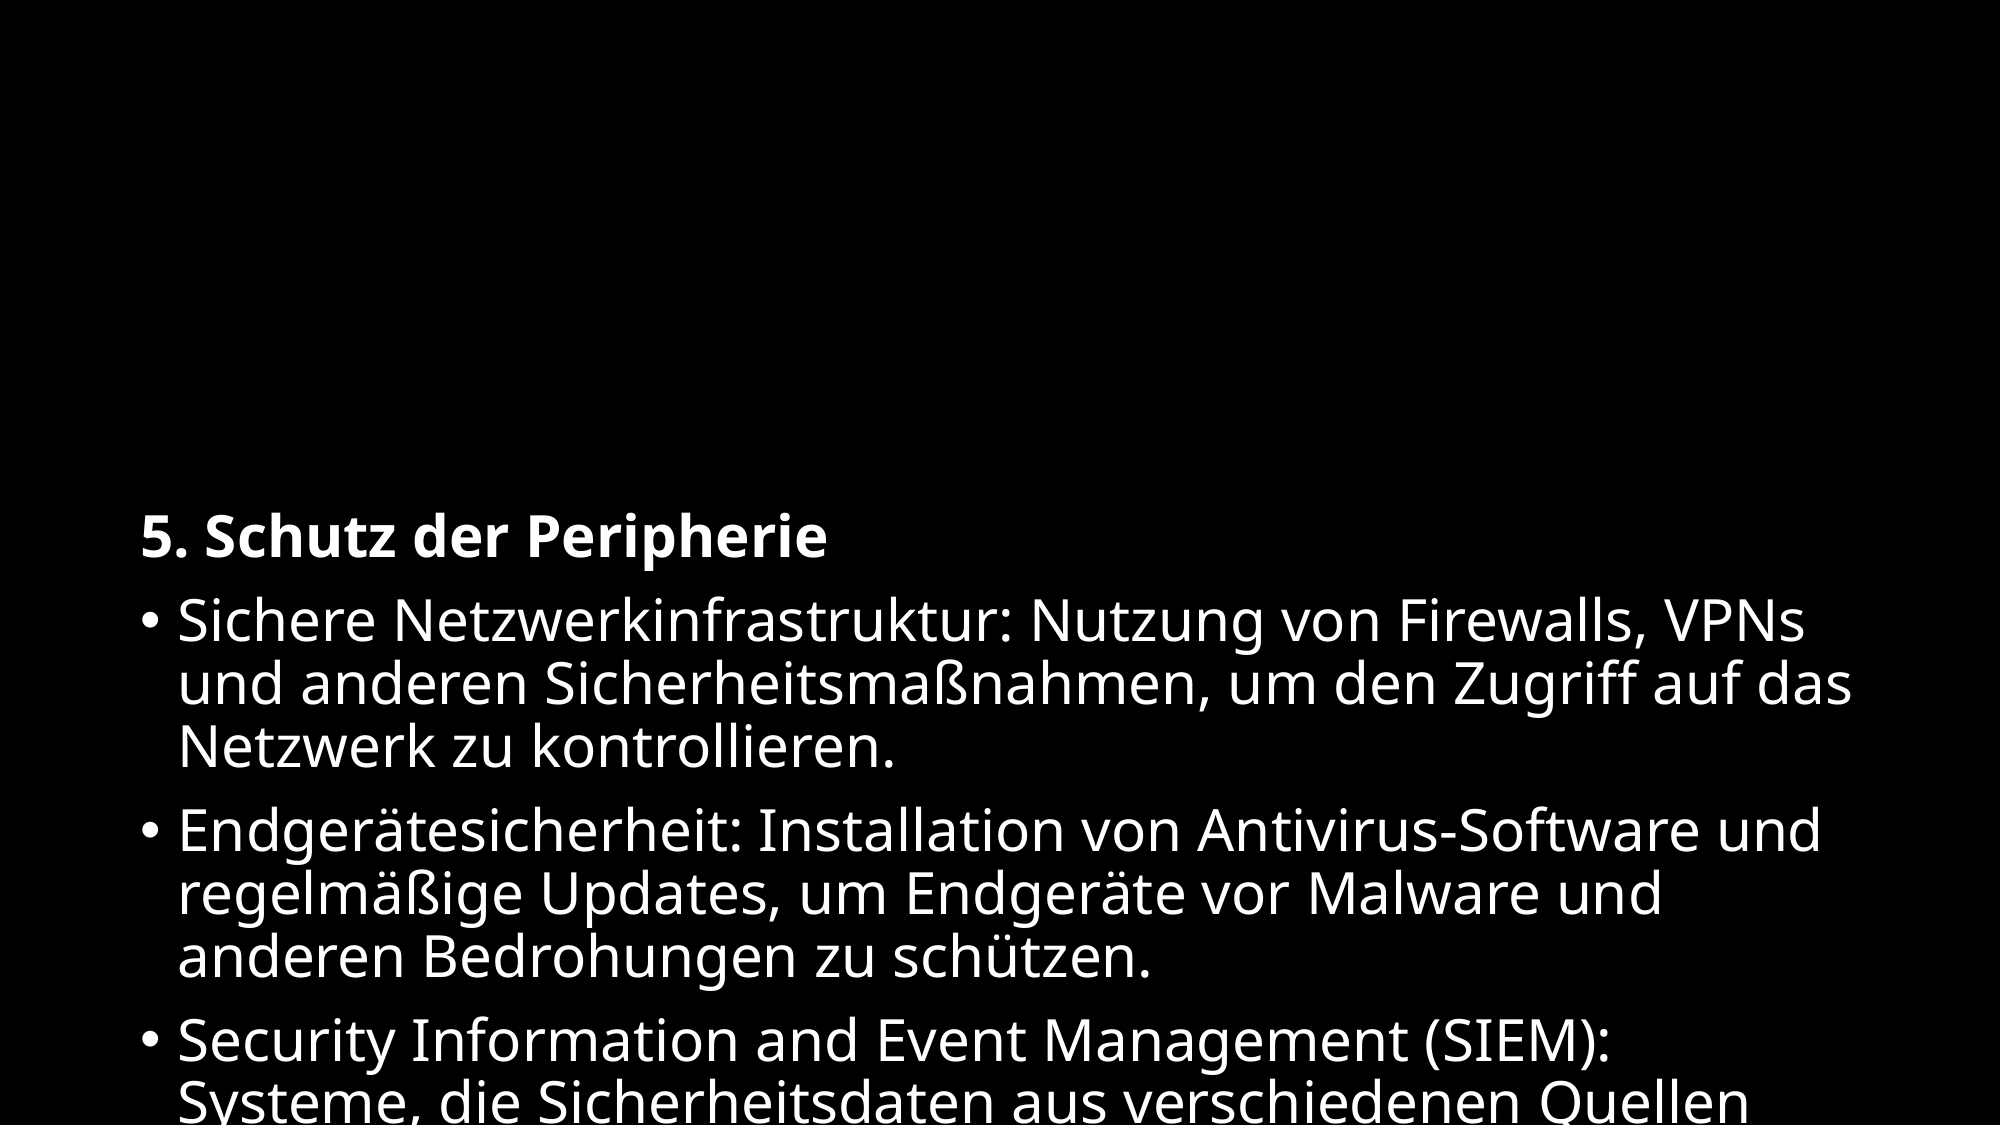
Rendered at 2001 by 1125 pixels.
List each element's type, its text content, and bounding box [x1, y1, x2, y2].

list 5. Schutz der Peripherie Sichere Netzwerkinfrastruktur: Nutzung von Firewalls, VPNs und anderen Sicherheitsmaßnahmen, um den Zugriff auf das Netzwerk zu kontrollieren. Endgerätesicherheit: Installation von Antivirus-Software und regelmäßige Updates, um Endgeräte vor Malware und anderen Bedrohungen zu schützen. Security Information and Event Management (SIEM): Systeme, die Sicherheitsdaten aus verschiedenen Quellen sammeln, analysieren und korrelieren, um Bedrohungen in Echtzeit zu erkennen und darauf zu reagieren. Kontinuierliche Überwachung des Netzwerkverkehrs, um ungewöhnliche Aktivitäten oder Anomalien zu identifizieren, die auf Sicherheitsvorfälle hinweisen könnten. [125, 500, 1875, 1000]
